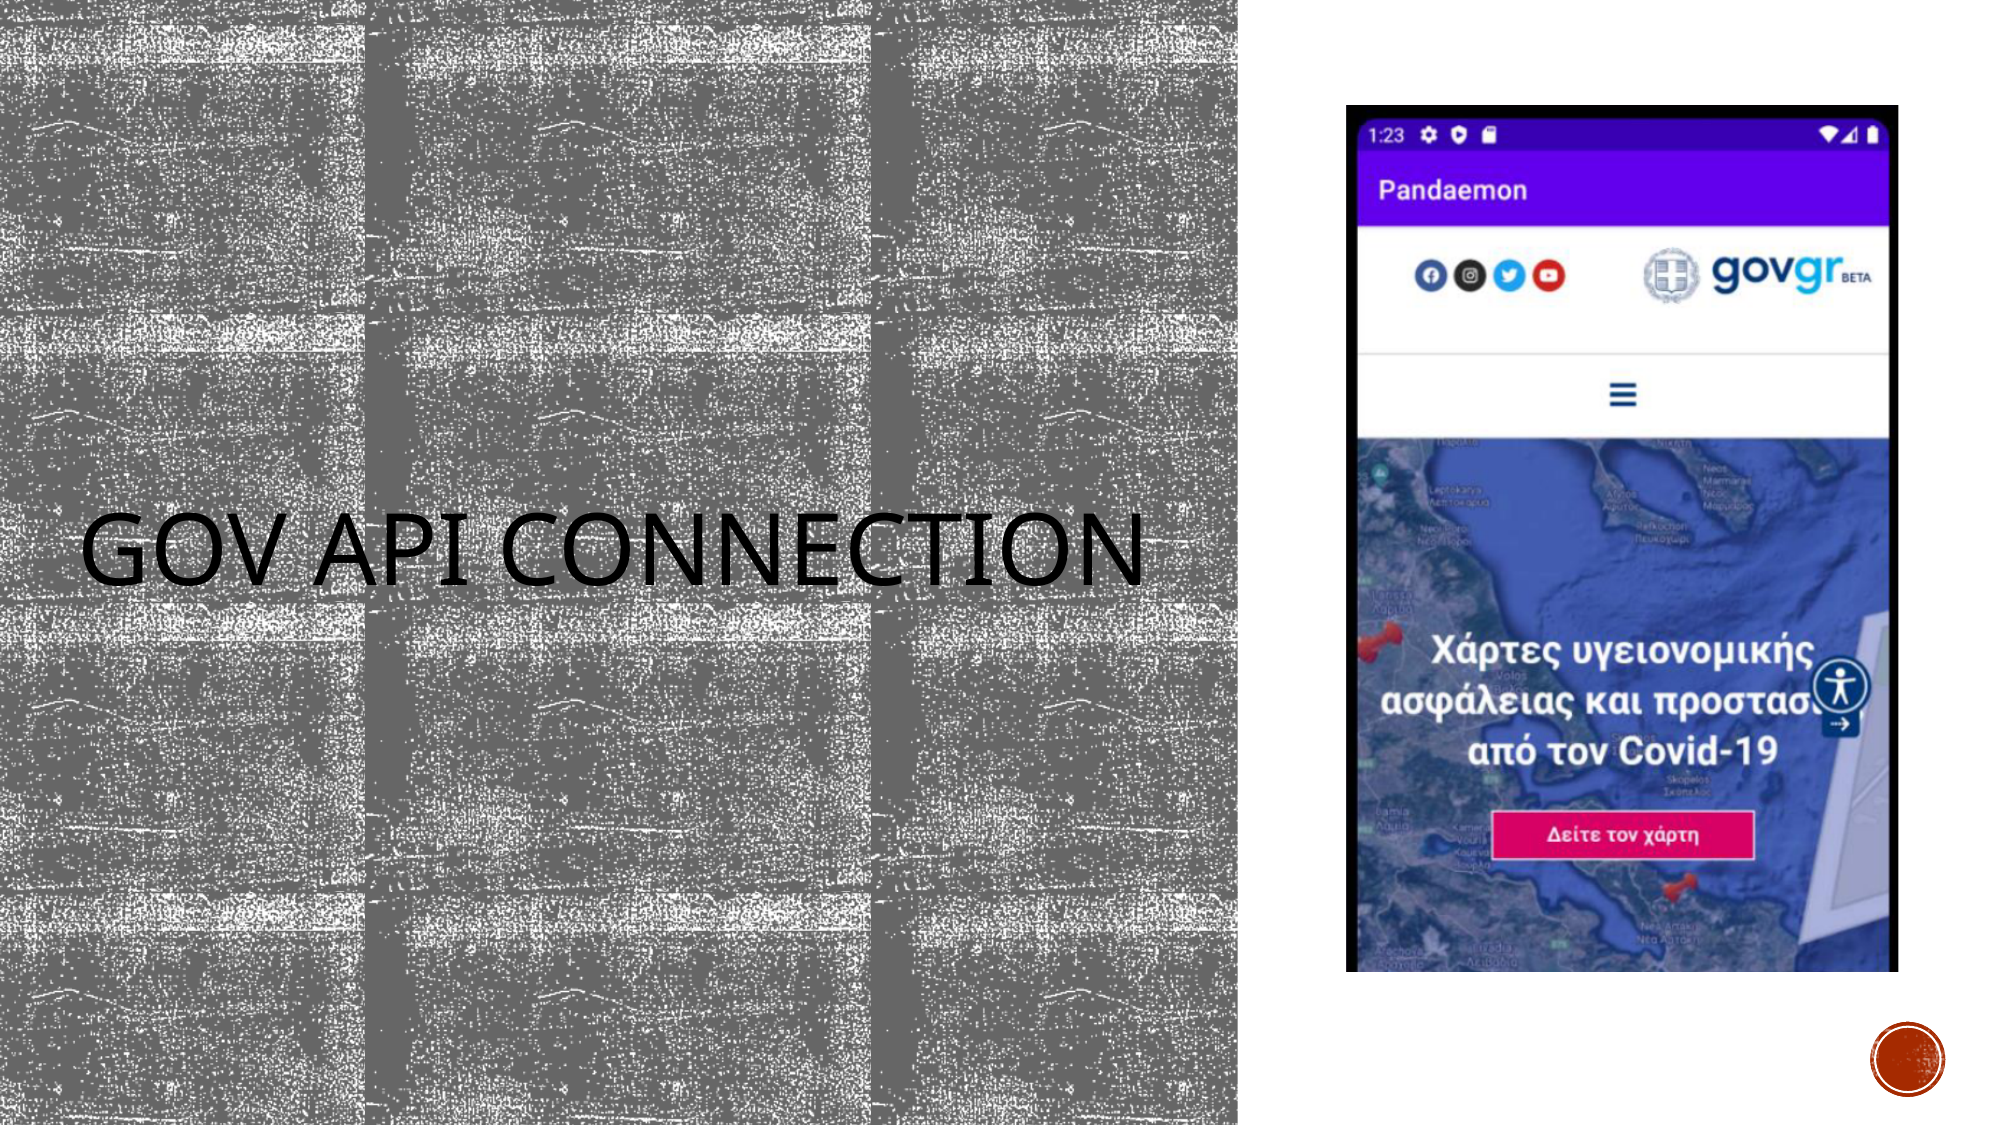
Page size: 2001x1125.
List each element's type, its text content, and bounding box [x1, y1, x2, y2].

title GOV api connection [62, 79, 1169, 1027]
text_box [0, 0, 1239, 1125]
picture [1345, 105, 1899, 972]
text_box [1872, 1025, 1943, 1095]
